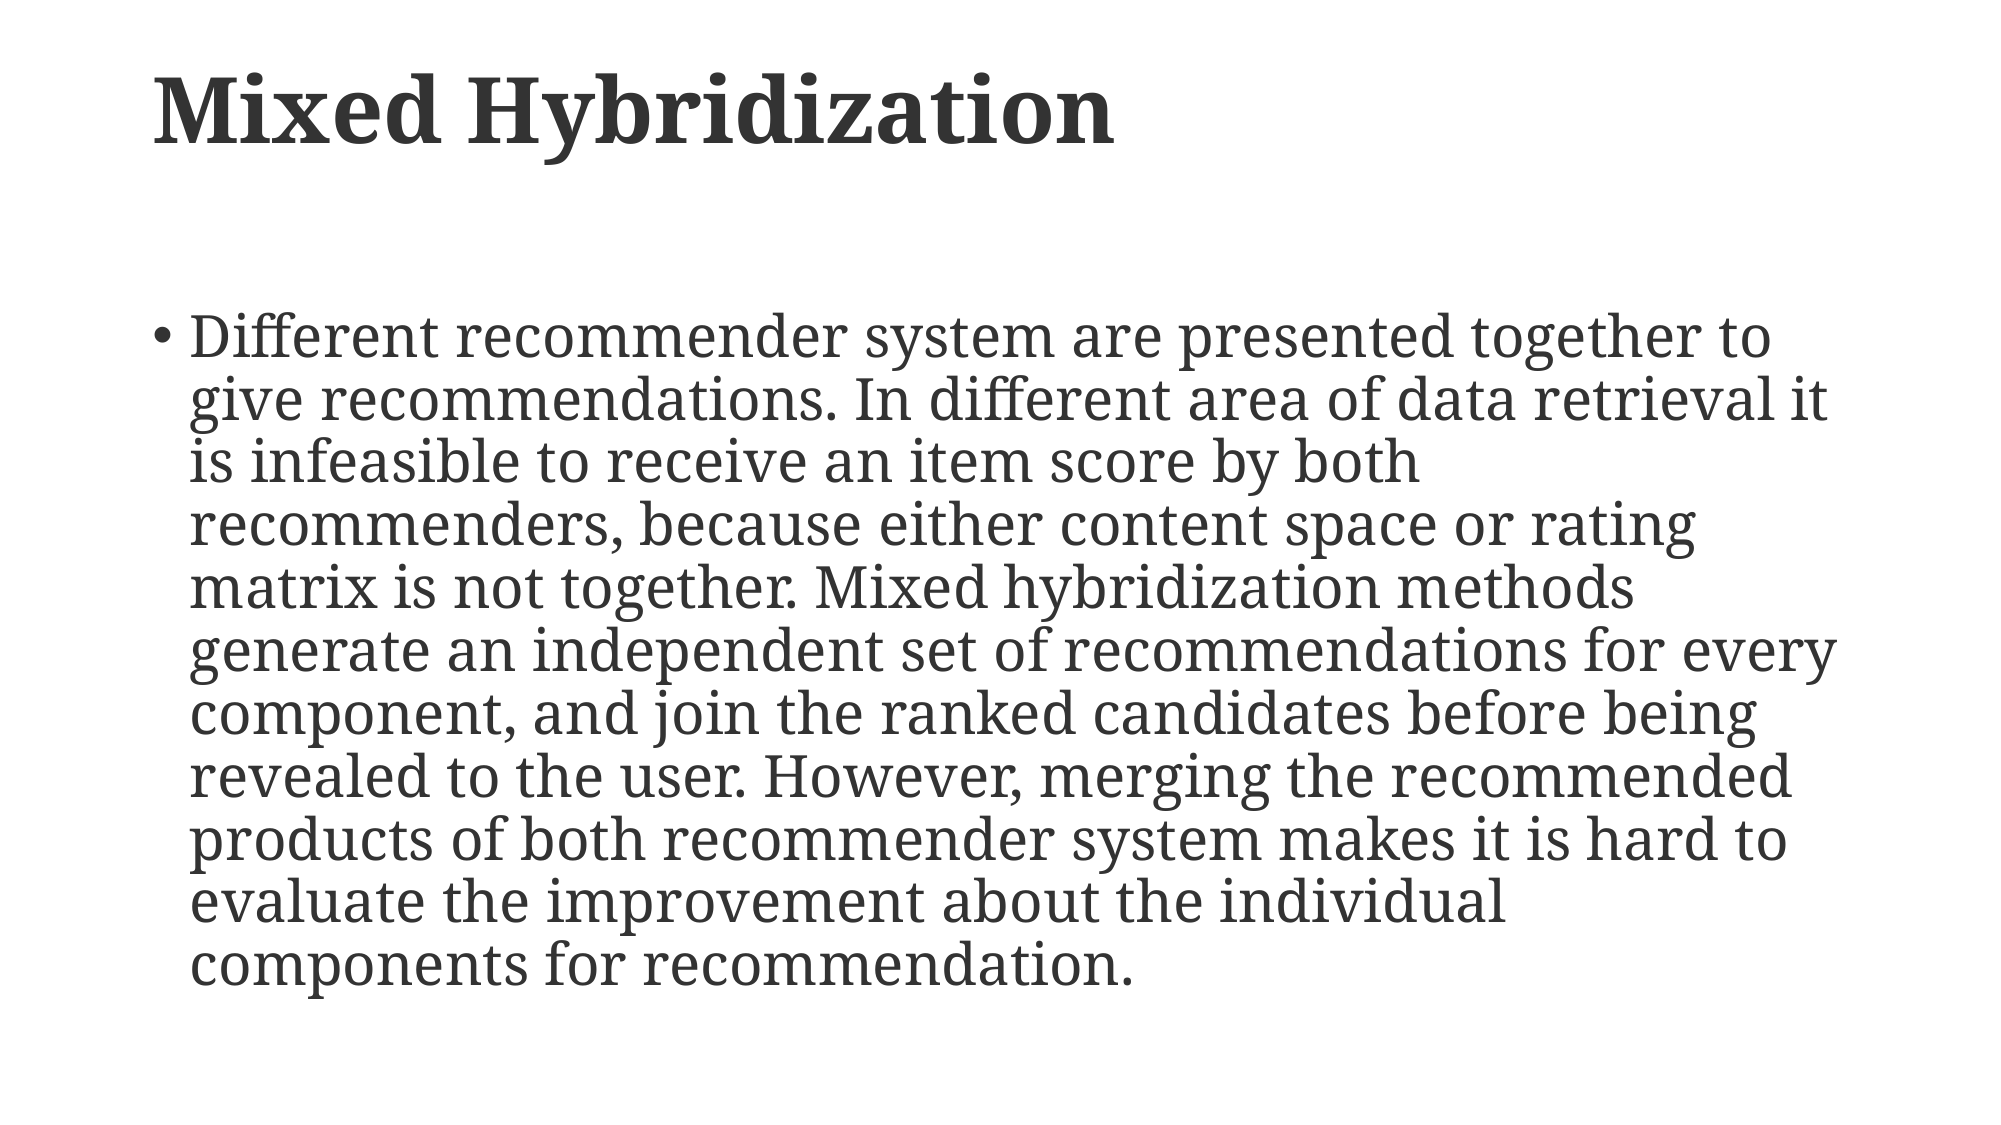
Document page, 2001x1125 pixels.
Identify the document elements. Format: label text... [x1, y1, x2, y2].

list Different recommender system are presented together to give recommendations. In different area of data retrieval it is infeasible to receive an item score by both recommenders, because either content space or rating matrix is not together. Mixed hybridization methods generate an independent set of recommendations for every component, and join the ranked candidates before being revealed to the user. However, merging the recommended products of both recommender system makes it is hard to evaluate the improvement about the individual components for recommendation. [137, 299, 1863, 1014]
title Mixed Hybridization [137, 59, 1863, 278]
